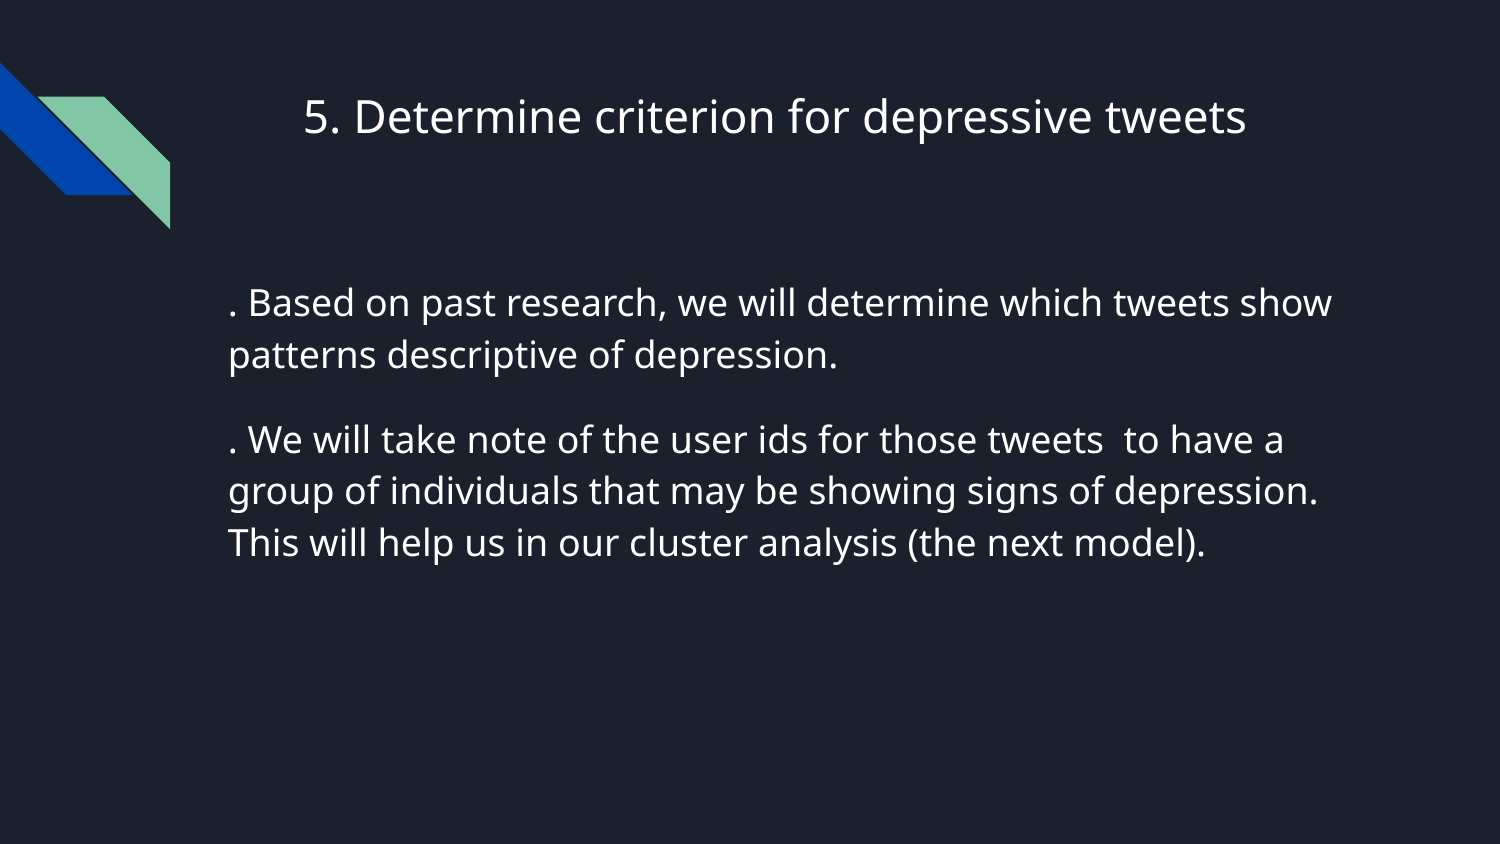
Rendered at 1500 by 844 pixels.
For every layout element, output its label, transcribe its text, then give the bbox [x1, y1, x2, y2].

list . Based on past research, we will determine which tweets show patterns descriptive of depression. . We will take note of the user ids for those tweets to have a group of individuals that may be showing signs of depression. This will help us in our cluster analysis (the next model). [212, 257, 1368, 735]
title 5. Determine criterion for depressive tweets [212, 64, 1368, 215]
